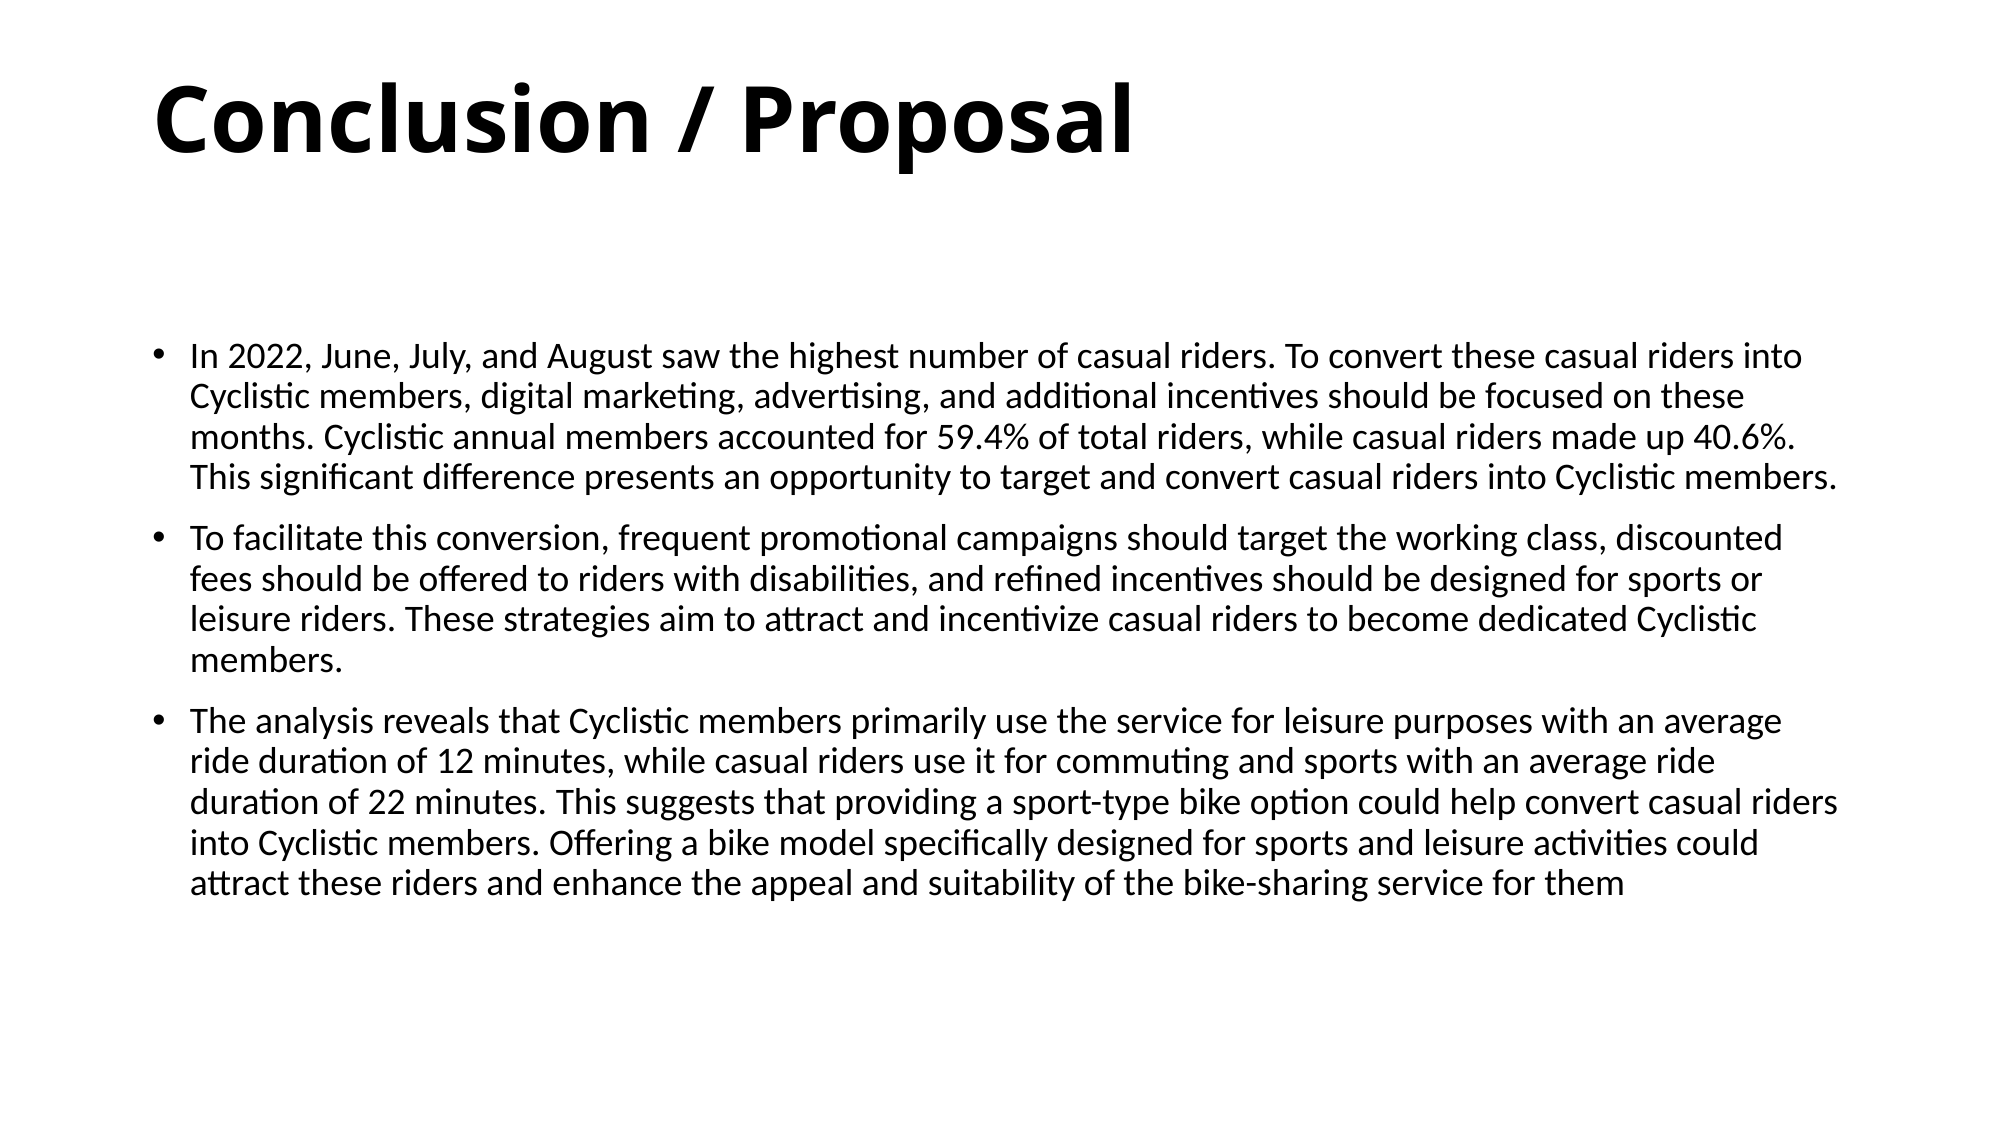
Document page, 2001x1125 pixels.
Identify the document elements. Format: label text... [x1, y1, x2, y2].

list In 2022, June, July, and August saw the highest number of casual riders. To convert these casual riders into Cyclistic members, digital marketing, advertising, and additional incentives should be focused on these months. Cyclistic annual members accounted for 59.4% of total riders, while casual riders made up 40.6%. This significant difference presents an opportunity to target and convert casual riders into Cyclistic members. To facilitate this conversion, frequent promotional campaigns should target the working class, discounted fees should be offered to riders with disabilities, and refined incentives should be designed for sports or leisure riders. These strategies aim to attract and incentivize casual riders to become dedicated Cyclistic members. The analysis reveals that Cyclistic members primarily use the service for leisure purposes with an average ride duration of 12 minutes, while casual riders use it for commuting and sports with an average ride duration of 22 minutes. This suggests that providing a sport-type bike option could help convert casual riders into Cyclistic members. Offering a bike model specifically designed for sports and leisure activities could attract these riders and enhance the appeal and suitability of the bike-sharing service for them [137, 328, 1863, 927]
title Conclusion / Proposal [137, 51, 1863, 195]
